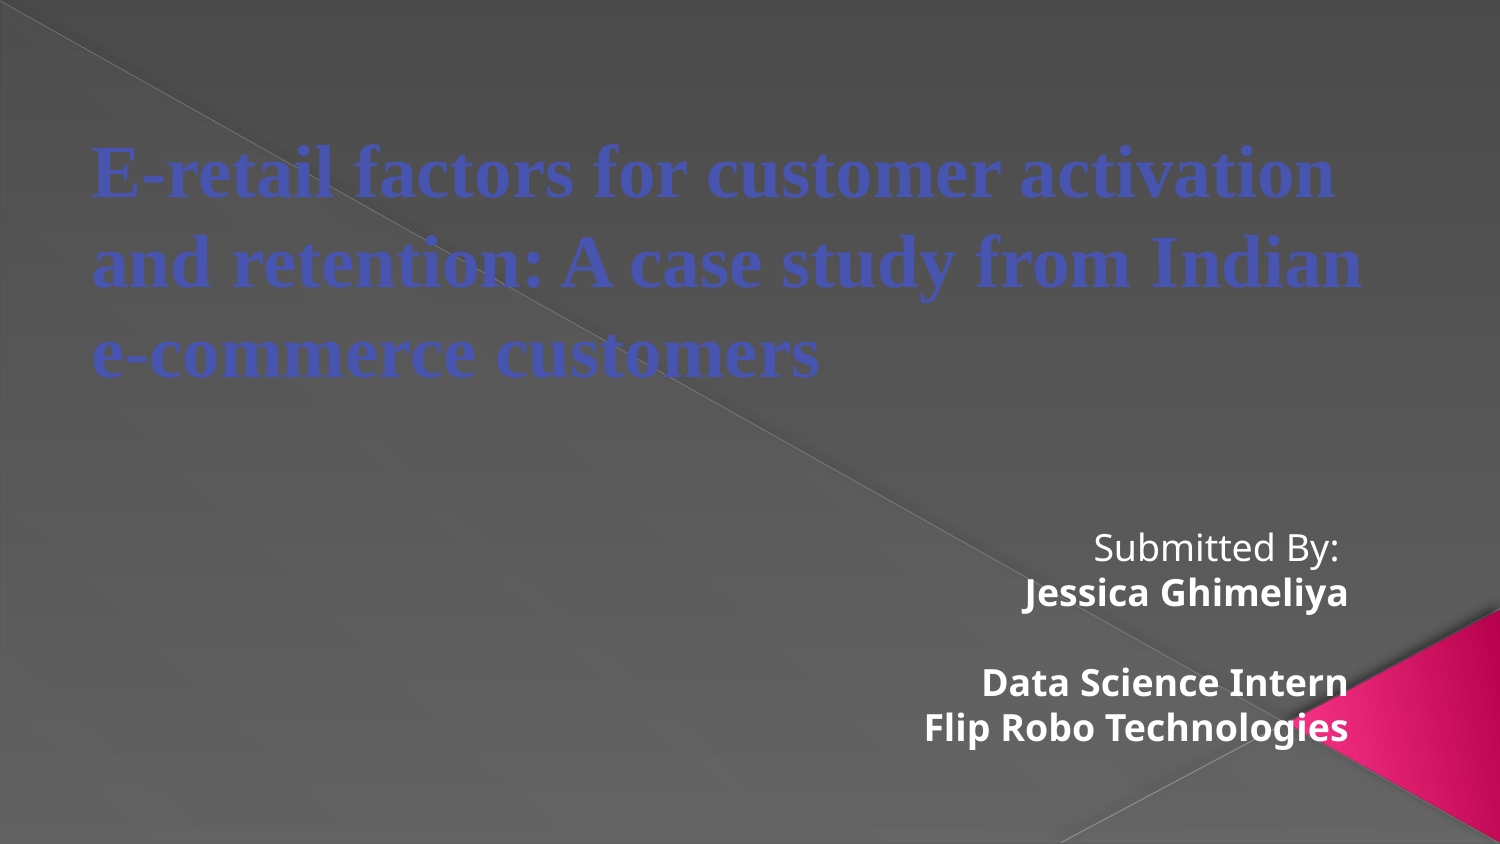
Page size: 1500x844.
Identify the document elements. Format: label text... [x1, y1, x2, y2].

text_box E-retail factors for customer activation and retention: A case study from Indian e-commerce customers [76, 114, 1400, 400]
text_box Submitted By: Jessica Ghimeliya Data Science Intern Flip Robo Technologies [868, 516, 1365, 757]
